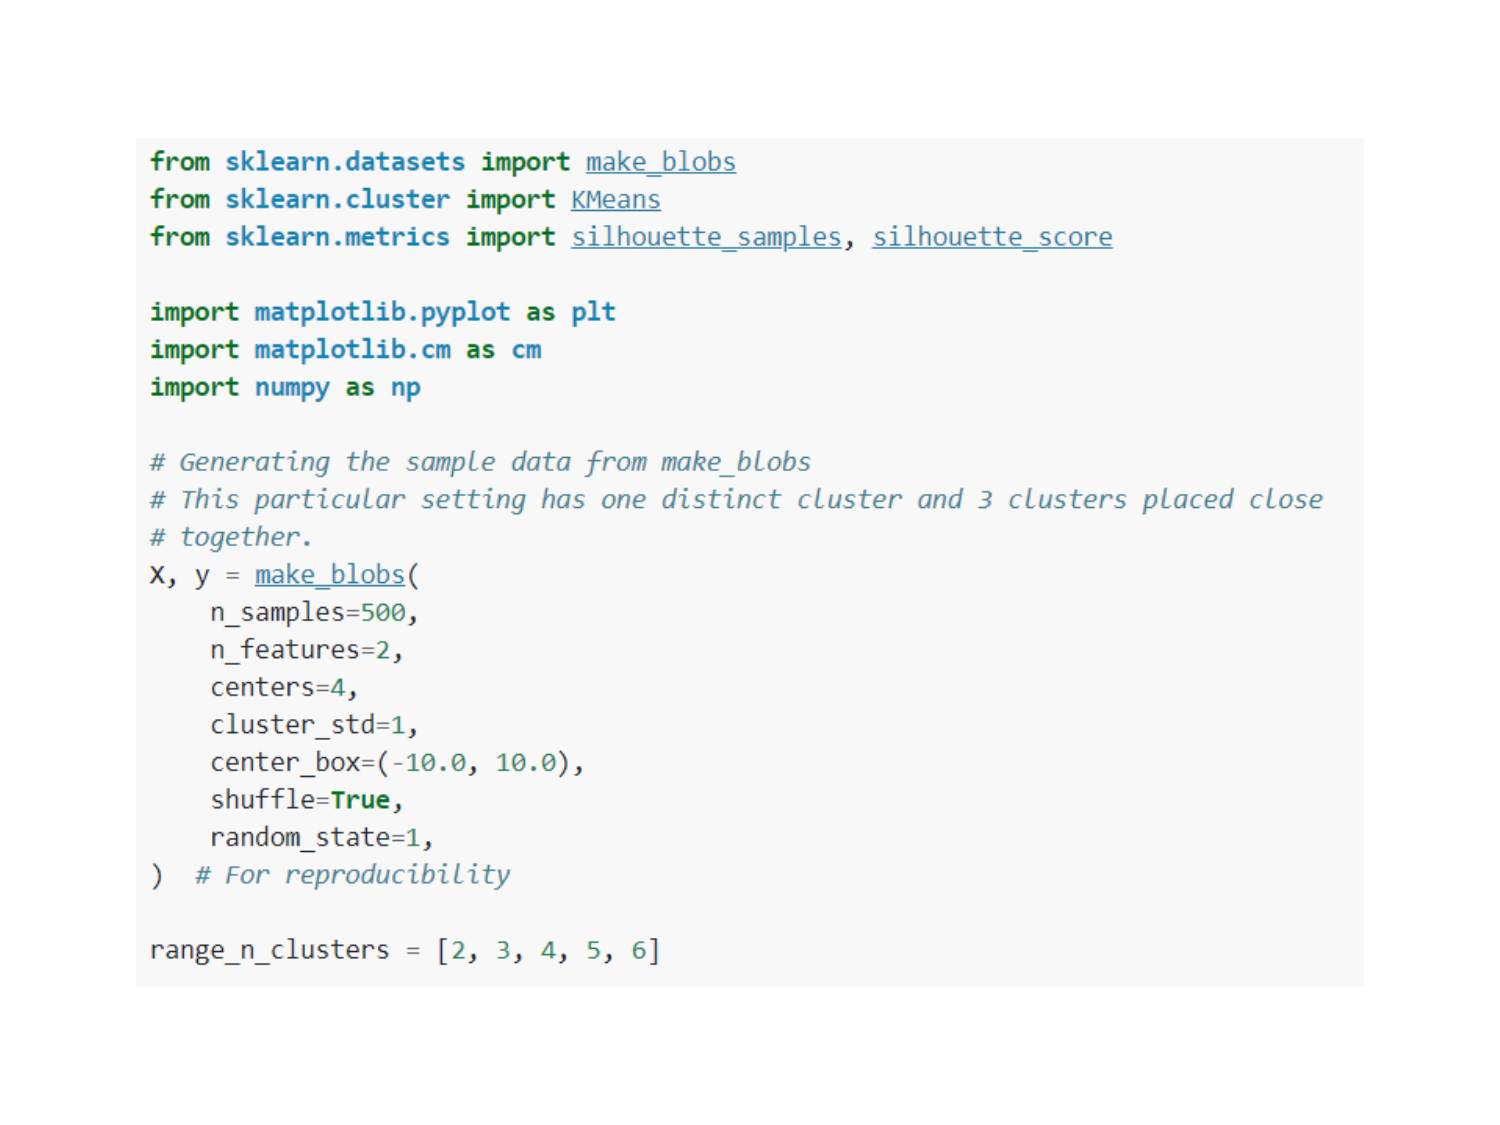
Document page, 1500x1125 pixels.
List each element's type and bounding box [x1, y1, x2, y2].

picture [136, 138, 1364, 987]
